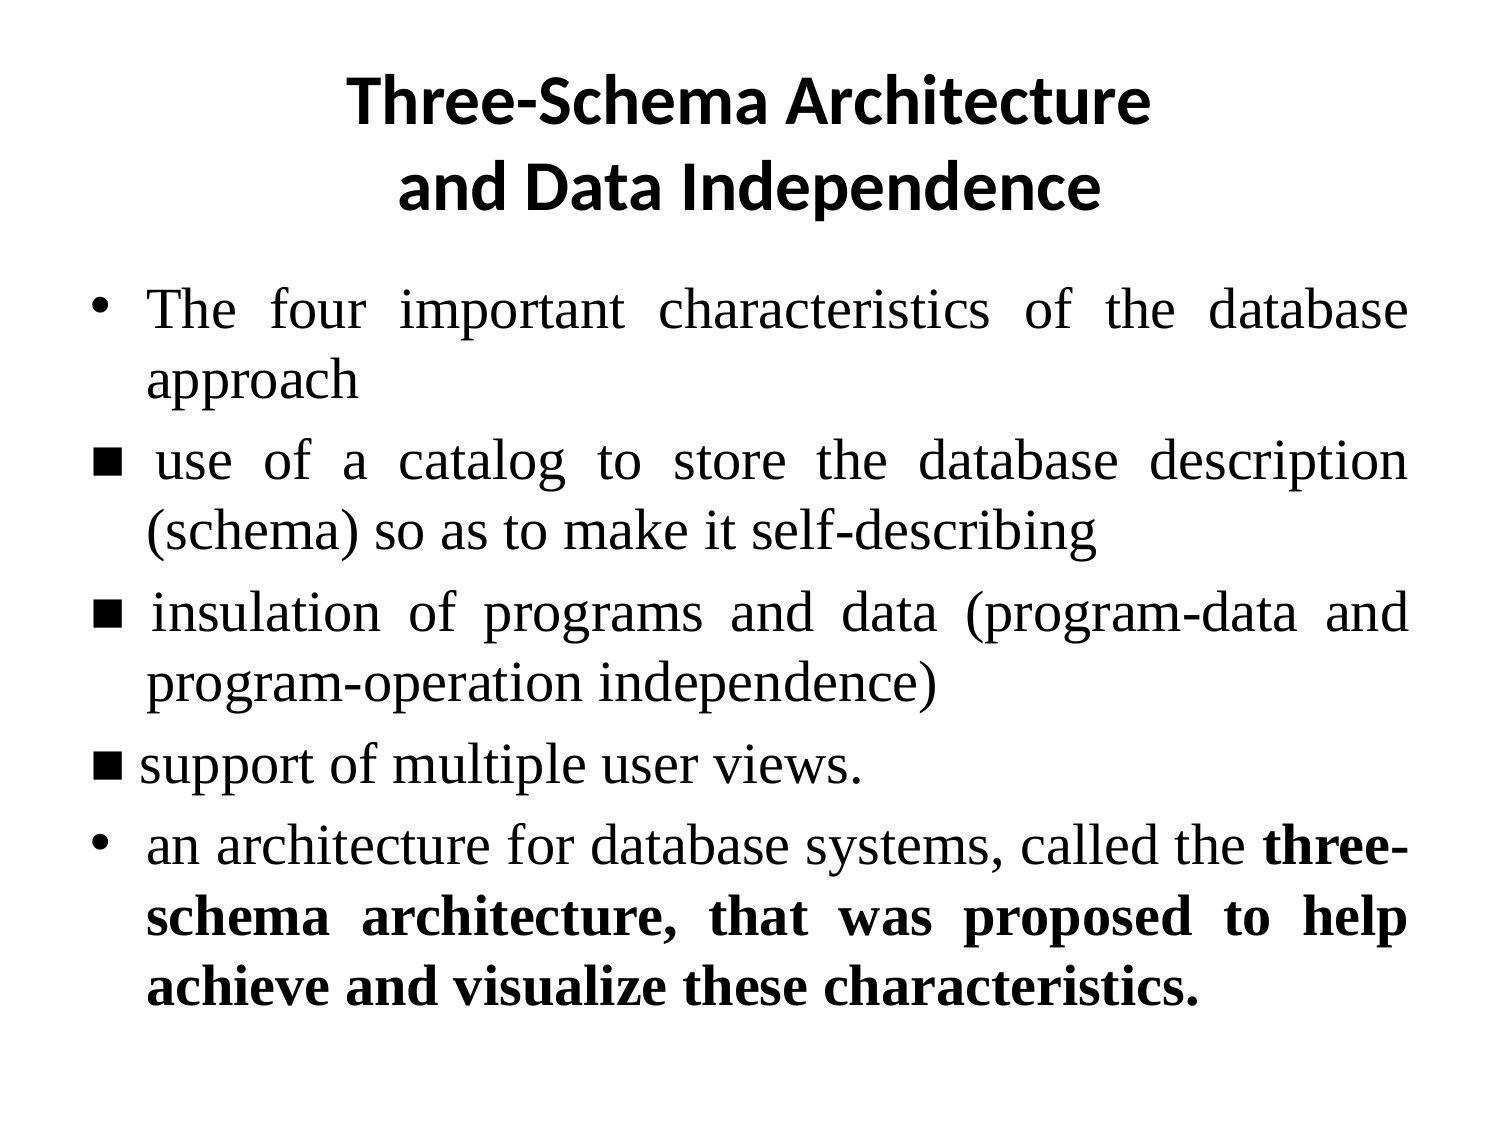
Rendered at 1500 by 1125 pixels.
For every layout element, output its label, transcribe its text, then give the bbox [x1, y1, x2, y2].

title Three-Schema Architecture and Data Independence [75, 45, 1425, 233]
list The four important characteristics of the database approach ■ use of a catalog to store the database description (schema) so as to make it self-describing ■ insulation of programs and data (program-data and program-operation independence) ■ support of multiple user views. an architecture for database systems, called the three-schema architecture, that was proposed to help achieve and visualize these characteristics. [75, 262, 1425, 1005]
